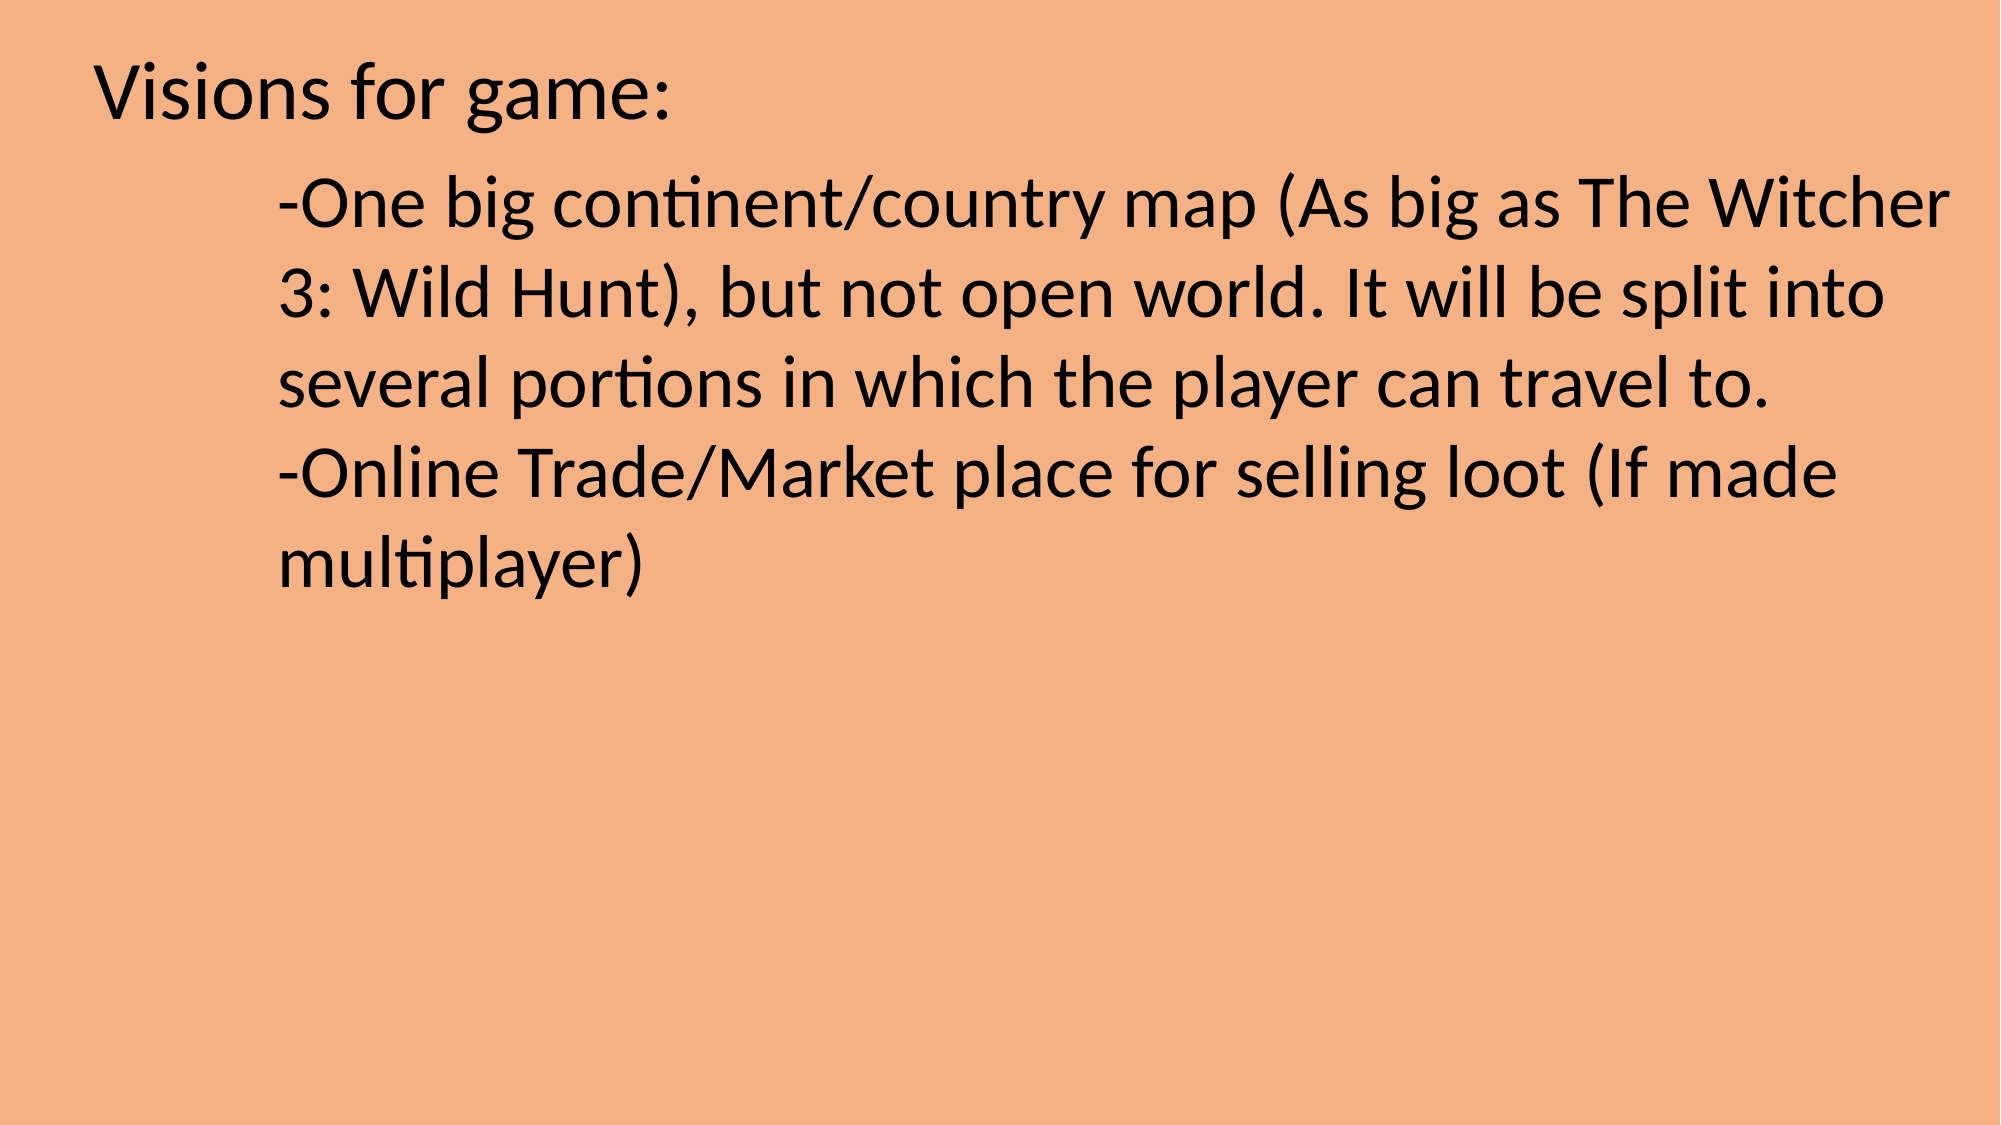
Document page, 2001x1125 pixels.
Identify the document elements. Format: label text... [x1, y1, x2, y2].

text_box -One big continent/country map (As big as The Witcher 3: Wild Hunt), but not open world. It will be split into several portions in which the player can travel to. -Online Trade/Market place for selling loot (If made multiplayer) [262, 144, 1973, 610]
text_box Visions for game: [79, 28, 690, 144]
